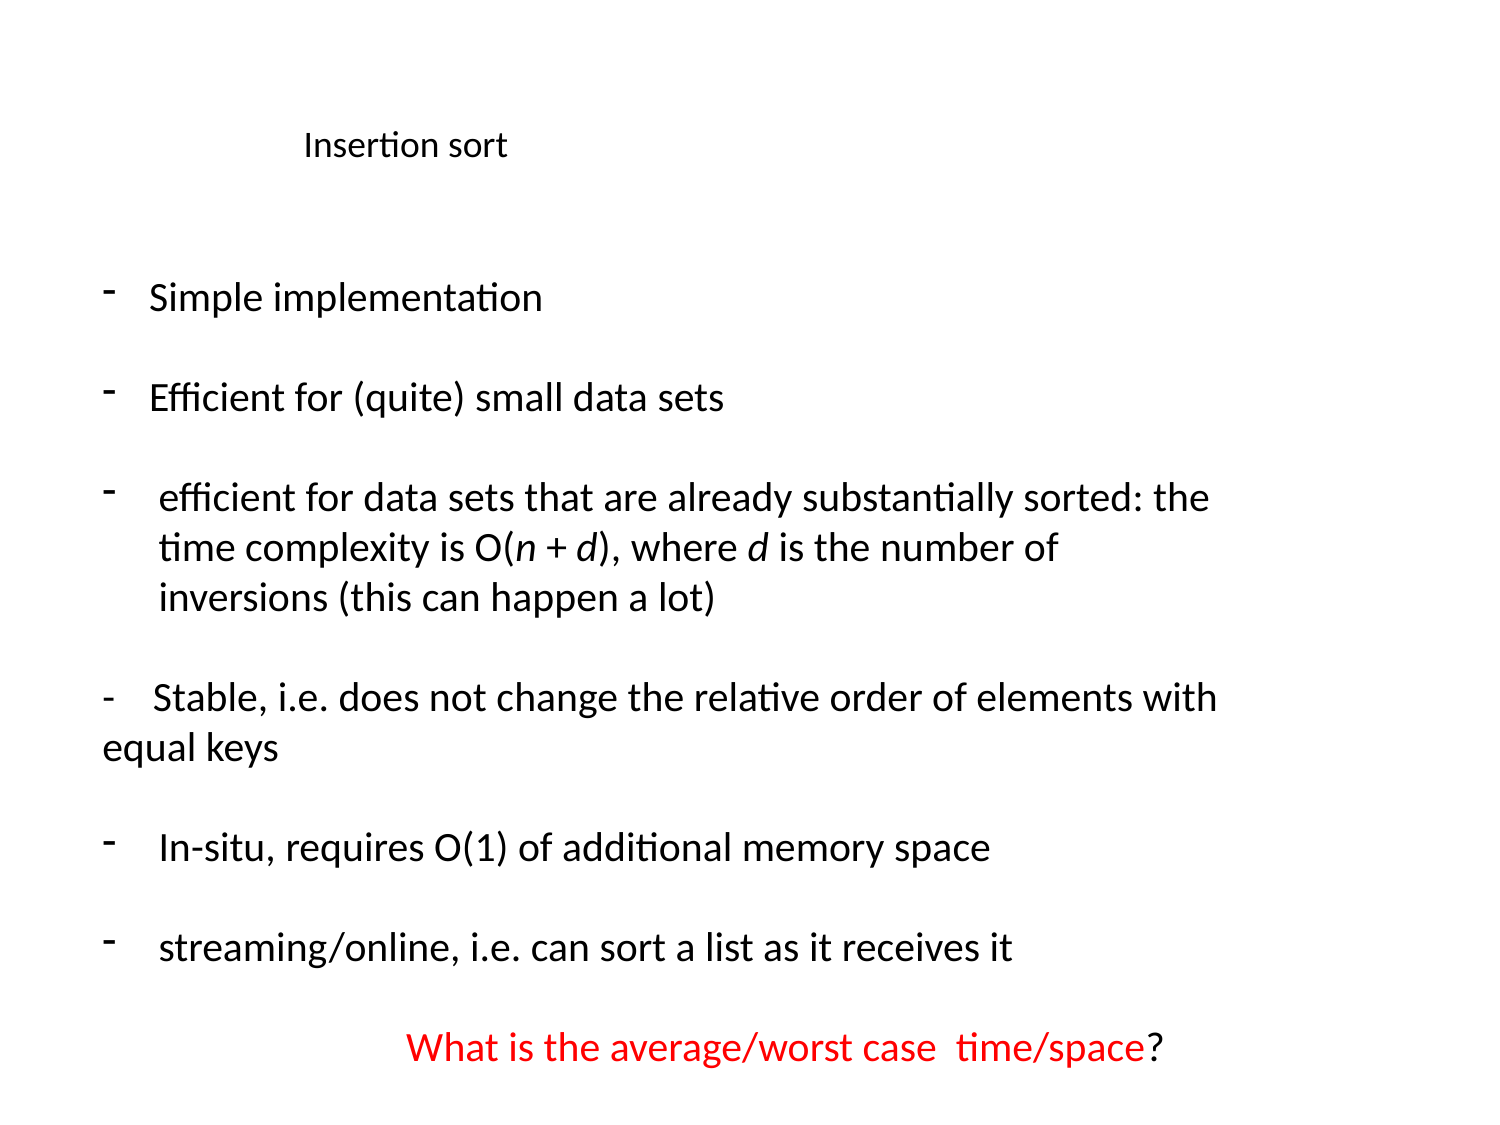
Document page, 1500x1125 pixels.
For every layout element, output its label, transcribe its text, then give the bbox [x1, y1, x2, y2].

text_box Insertion sort [288, 112, 524, 173]
text_box Simple implementation Efficient for (quite) small data sets efficient for data sets that are already substantially sorted: the time complexity is O(n + d), where d is the number of inversions (this can happen a lot) - Stable, i.e. does not change the relative order of elements with equal keys In-situ, requires O(1) of additional memory space streaming/online, i.e. can sort a list as it receives it What is the average/worst case time/space? [87, 262, 1250, 1078]
